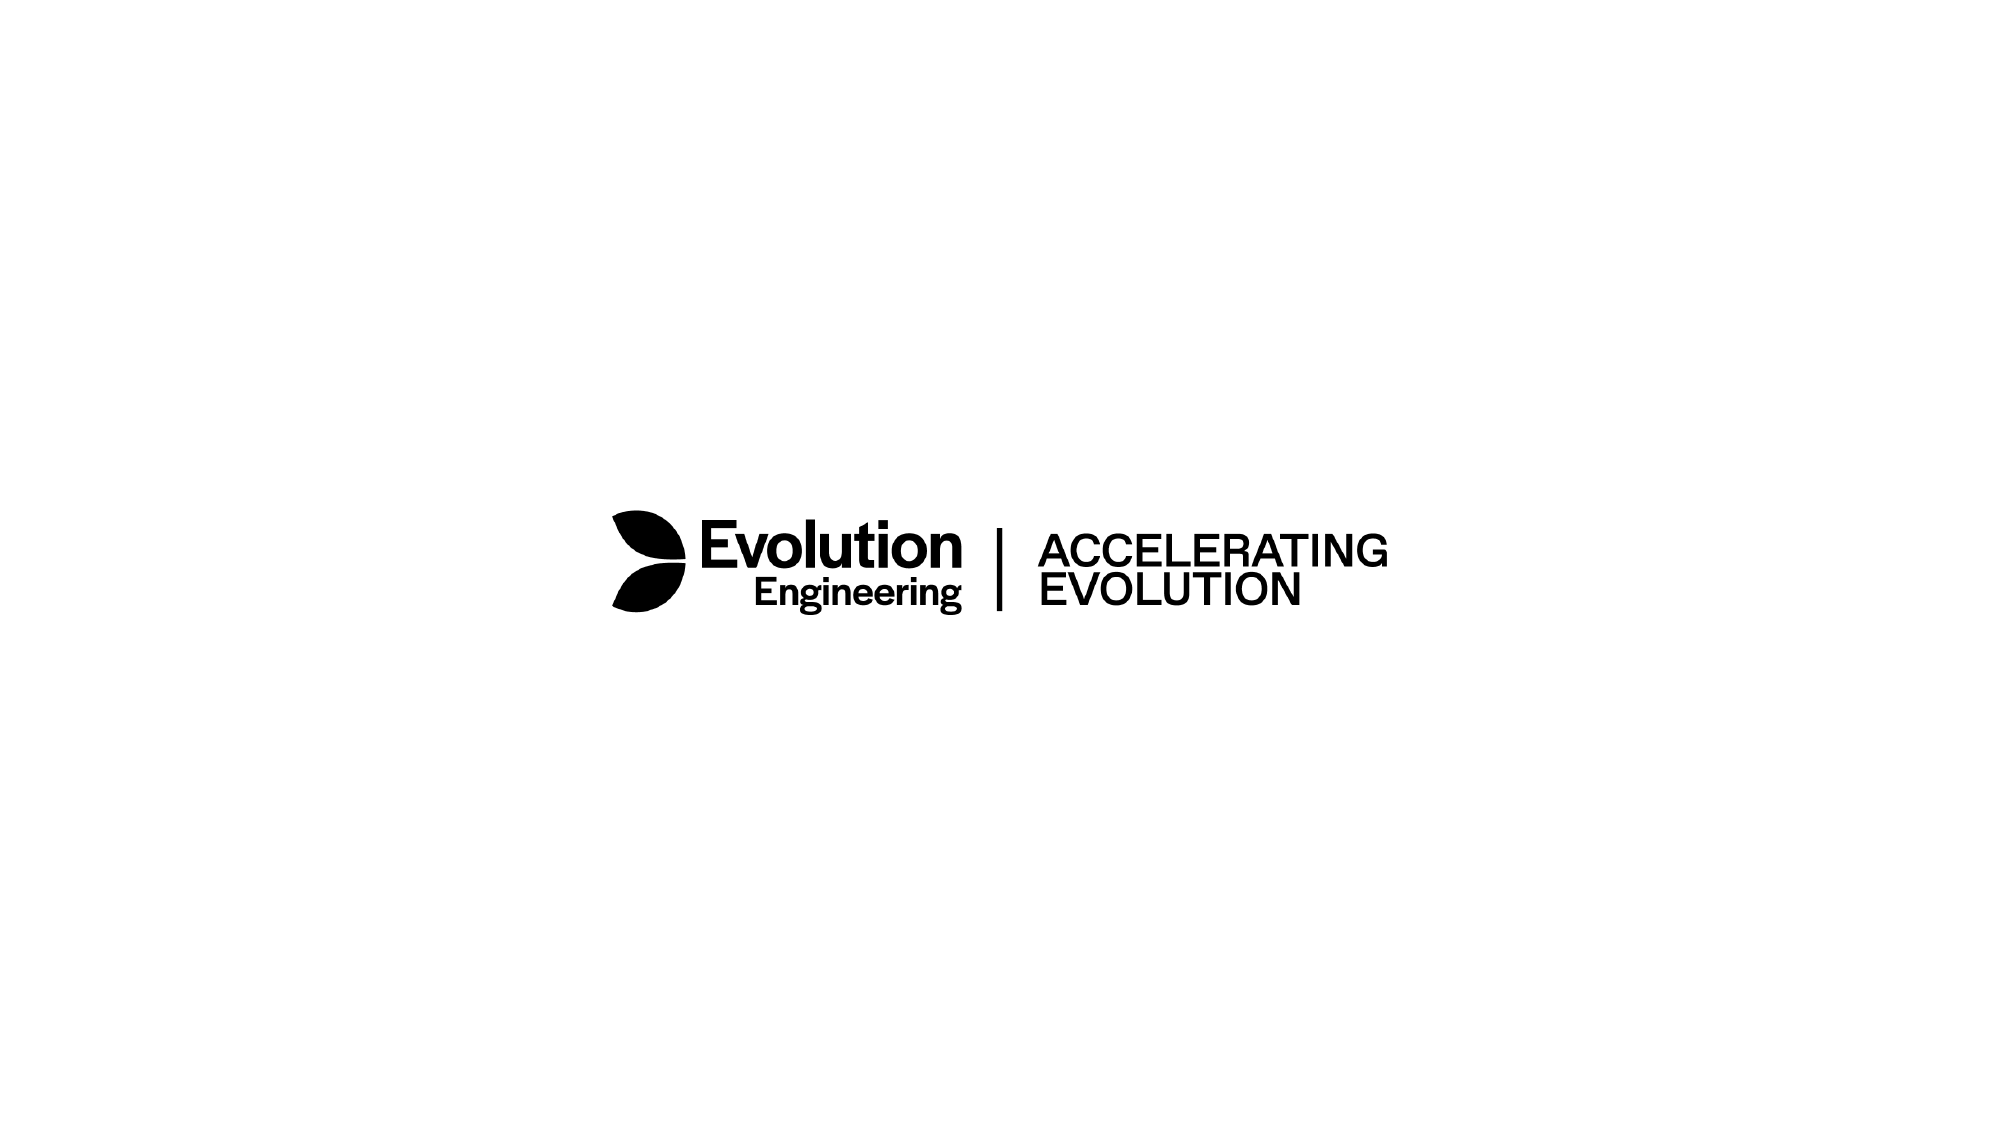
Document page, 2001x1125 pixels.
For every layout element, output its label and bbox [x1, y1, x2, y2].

picture [578, 491, 1420, 634]
